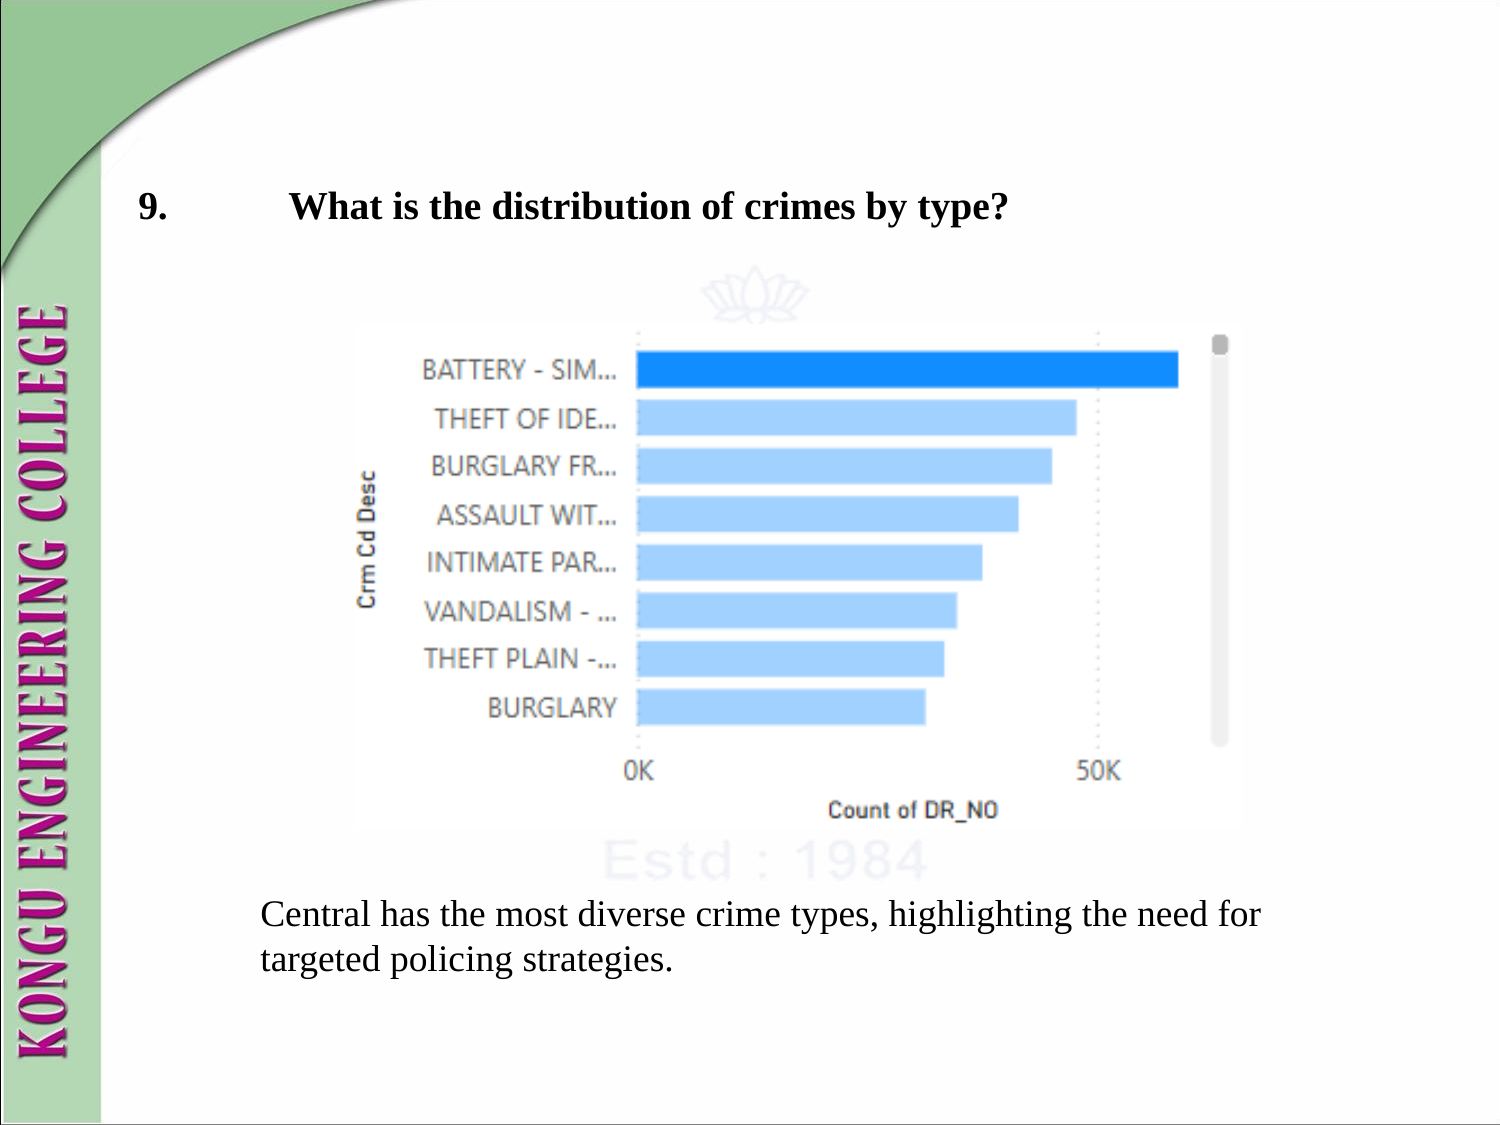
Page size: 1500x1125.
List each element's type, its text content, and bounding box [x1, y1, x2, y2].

text_box Central has the most diverse crime types, highlighting the need for targeted policing strategies. [245, 873, 1383, 1053]
picture [0, 0, 1500, 1125]
list 9. What is the distribution of crimes by type? [123, 125, 1474, 1030]
